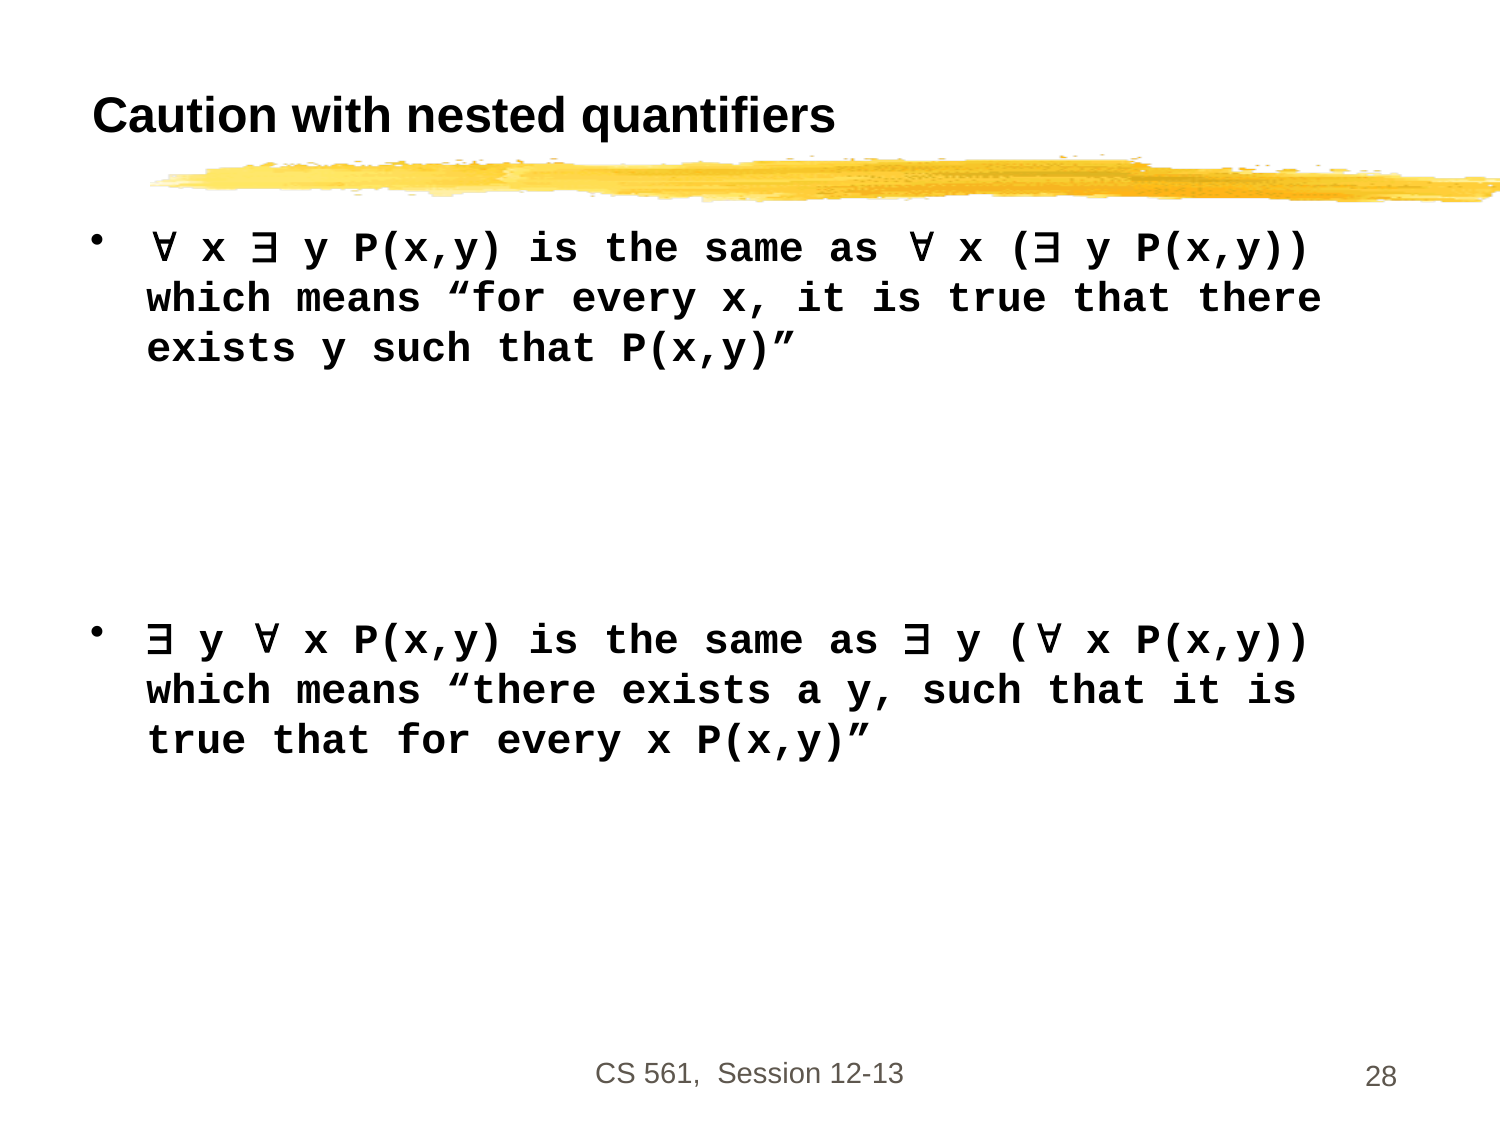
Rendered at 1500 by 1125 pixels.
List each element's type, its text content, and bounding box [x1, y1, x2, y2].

list  x  y P(x,y) is the same as  x ( y P(x,y)) which means “for every x, it is true that there exists y such that P(x,y)”  y  x P(x,y) is the same as  y ( x P(x,y)) which means “there exists a y, such that it is true that for every x P(x,y)” [74, 212, 1417, 994]
footer CS 561, Session 12-13 [512, 1021, 988, 1098]
title Caution with nested quantifiers [76, 37, 1415, 151]
picture [150, 149, 1500, 213]
slide_number 28 [1099, 1024, 1413, 1101]
